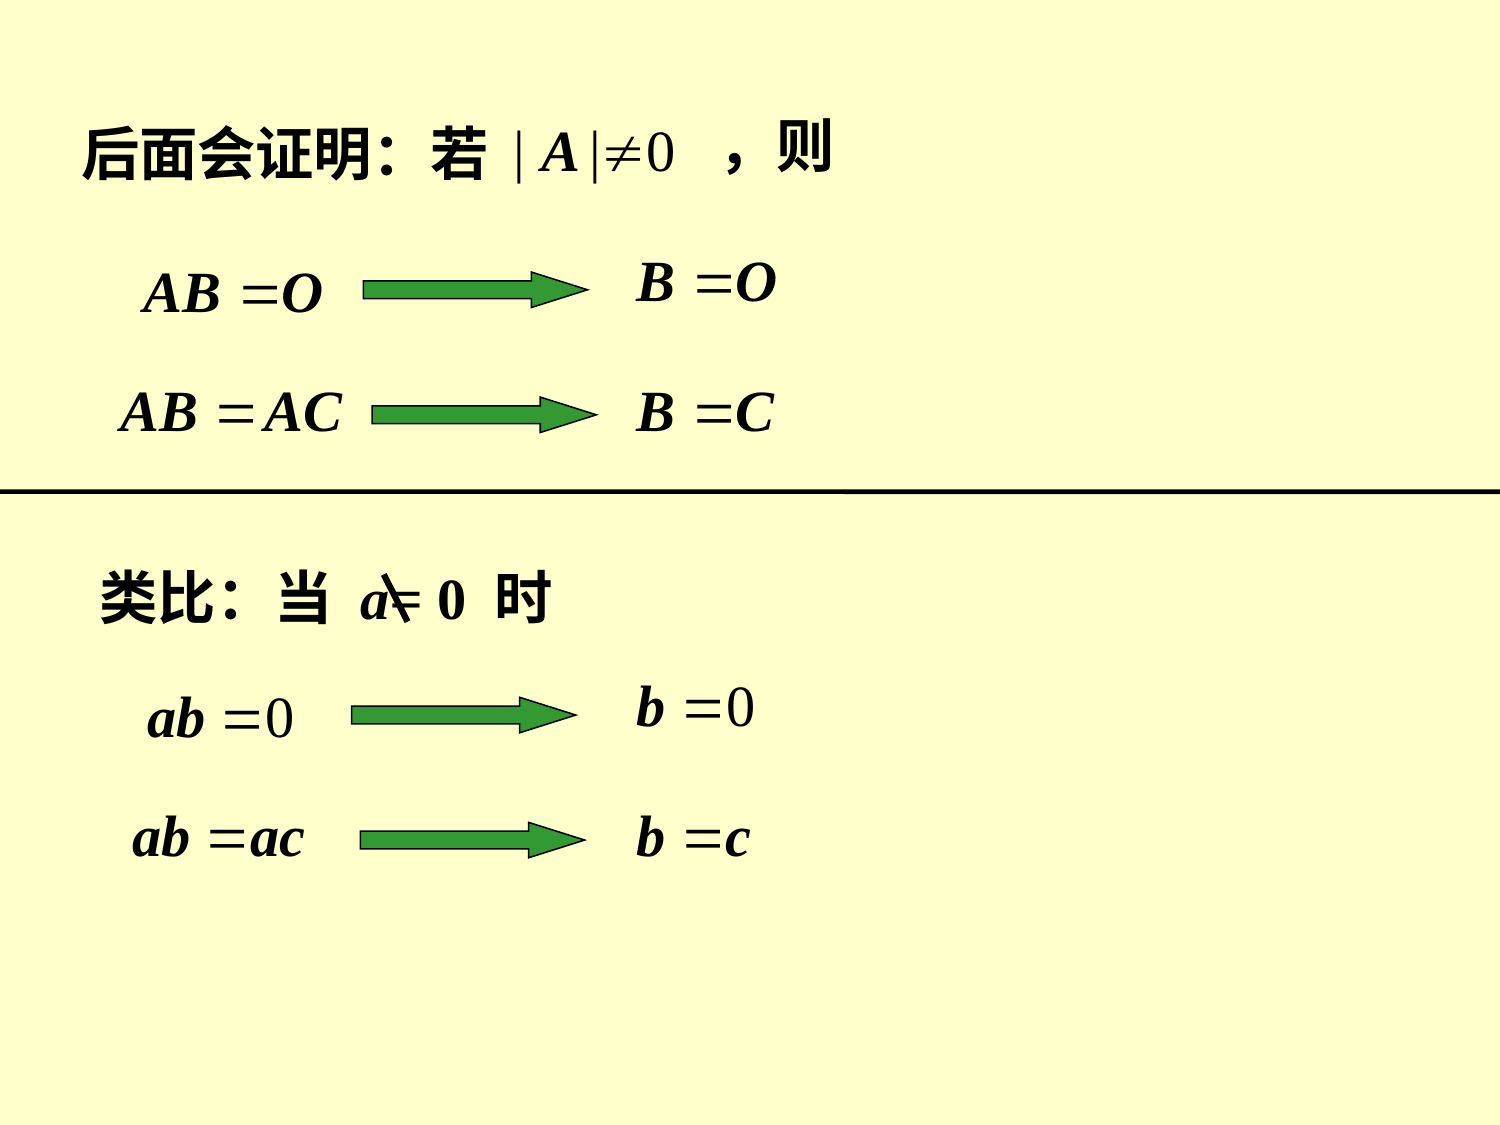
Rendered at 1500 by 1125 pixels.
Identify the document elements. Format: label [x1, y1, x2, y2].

text_box [631, 255, 784, 308]
text_box [363, 272, 588, 308]
text_box [112, 385, 352, 438]
text_box [372, 397, 597, 433]
text_box [135, 266, 330, 319]
text_box [64, 101, 851, 196]
text_box [631, 385, 784, 438]
text_box [85, 553, 833, 863]
